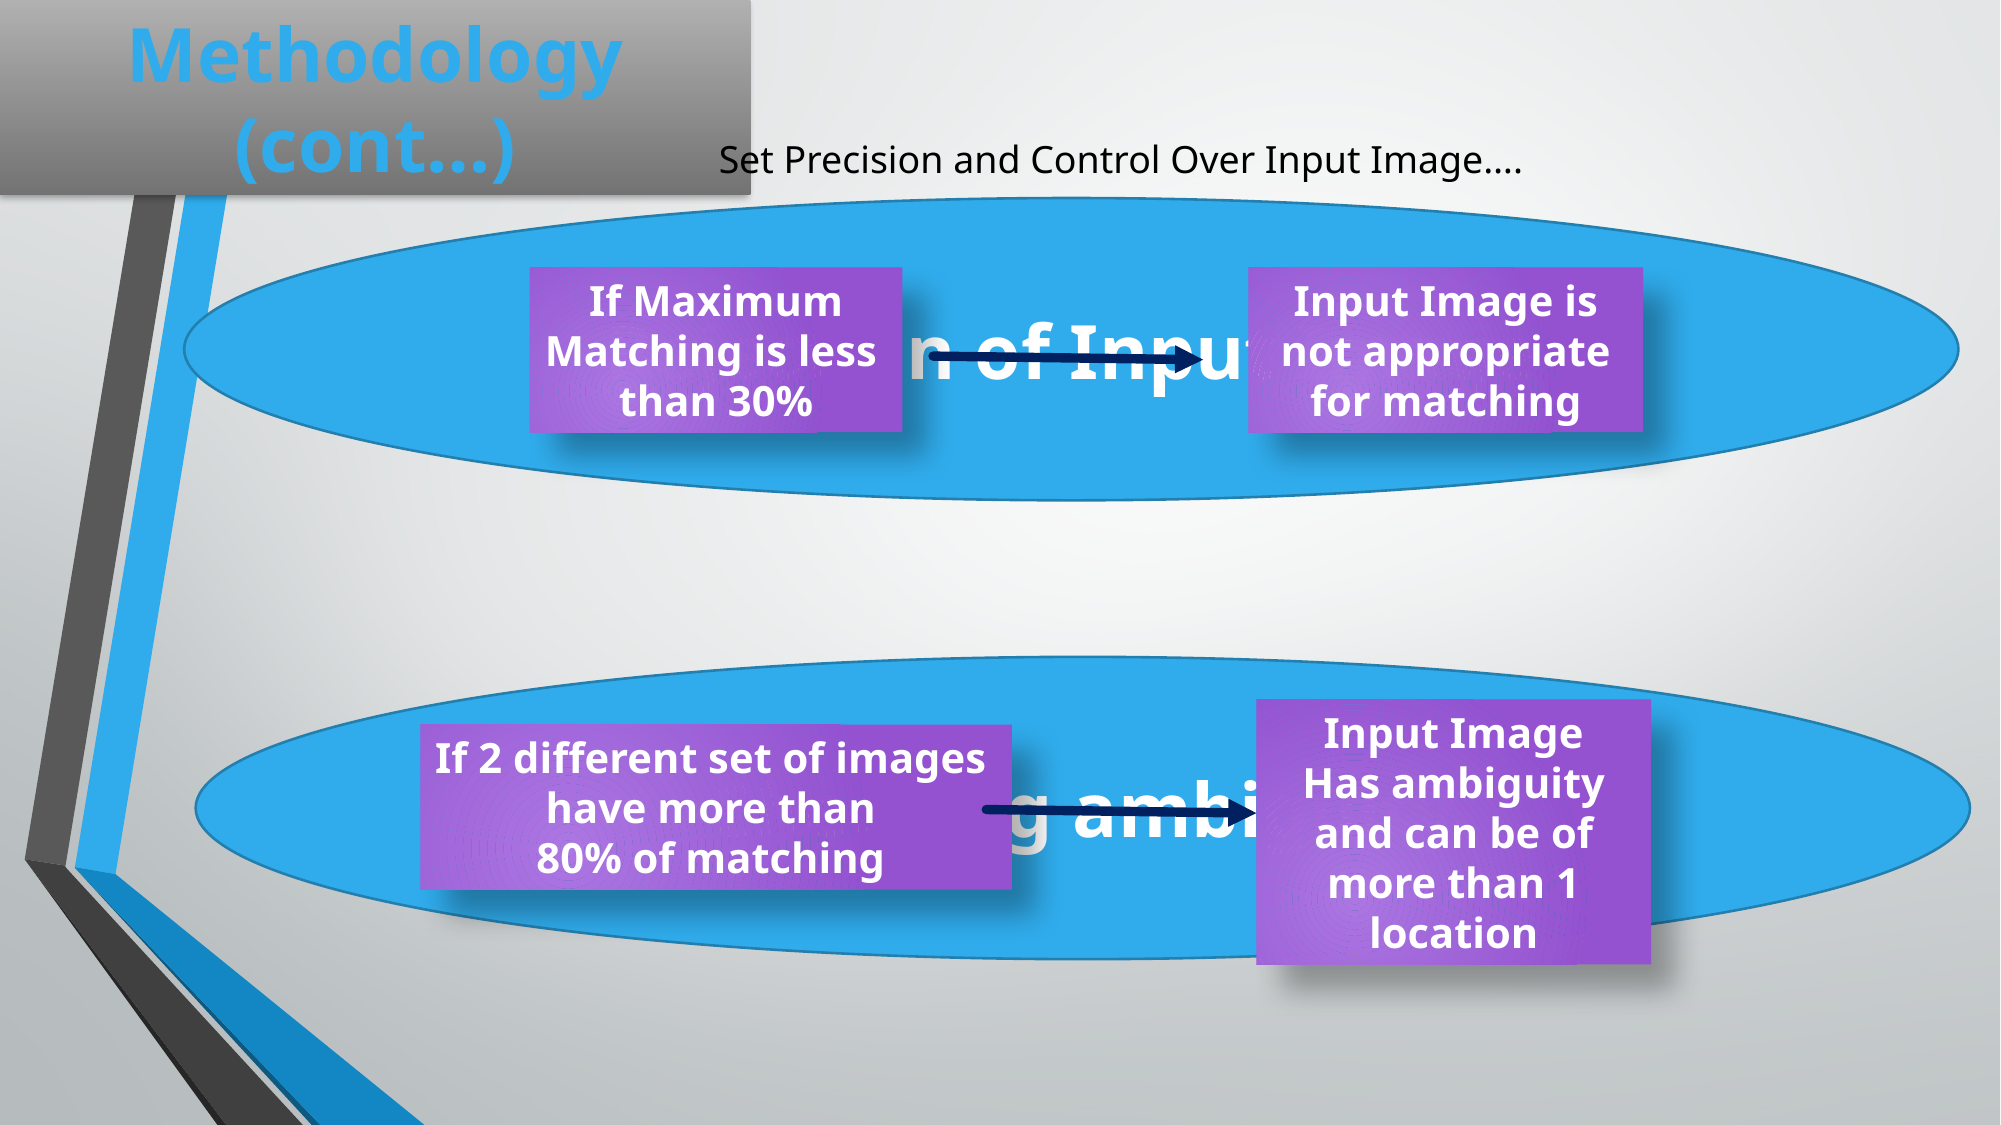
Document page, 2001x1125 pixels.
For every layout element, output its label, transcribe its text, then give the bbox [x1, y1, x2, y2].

text_box Input Image is not appropriate for matching [1248, 267, 1644, 433]
text_box Checking ambiguity [194, 655, 1972, 919]
text_box Methodology (cont…) [0, 0, 751, 196]
text_box If Maximum Matching is less than 30% [529, 267, 903, 433]
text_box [932, 355, 1204, 360]
text_box Input Image Has ambiguity and can be of more than 1 location [1256, 699, 1652, 965]
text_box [985, 809, 1257, 814]
text_box If 2 different set of images have more than 80% of matching [420, 724, 1012, 890]
text_box Set Precision and Control Over Input Image…. [703, 129, 1539, 189]
text_box Rejection of Input Image [182, 196, 1960, 502]
text_box Checking ambiguity [589, 814, 1256, 961]
